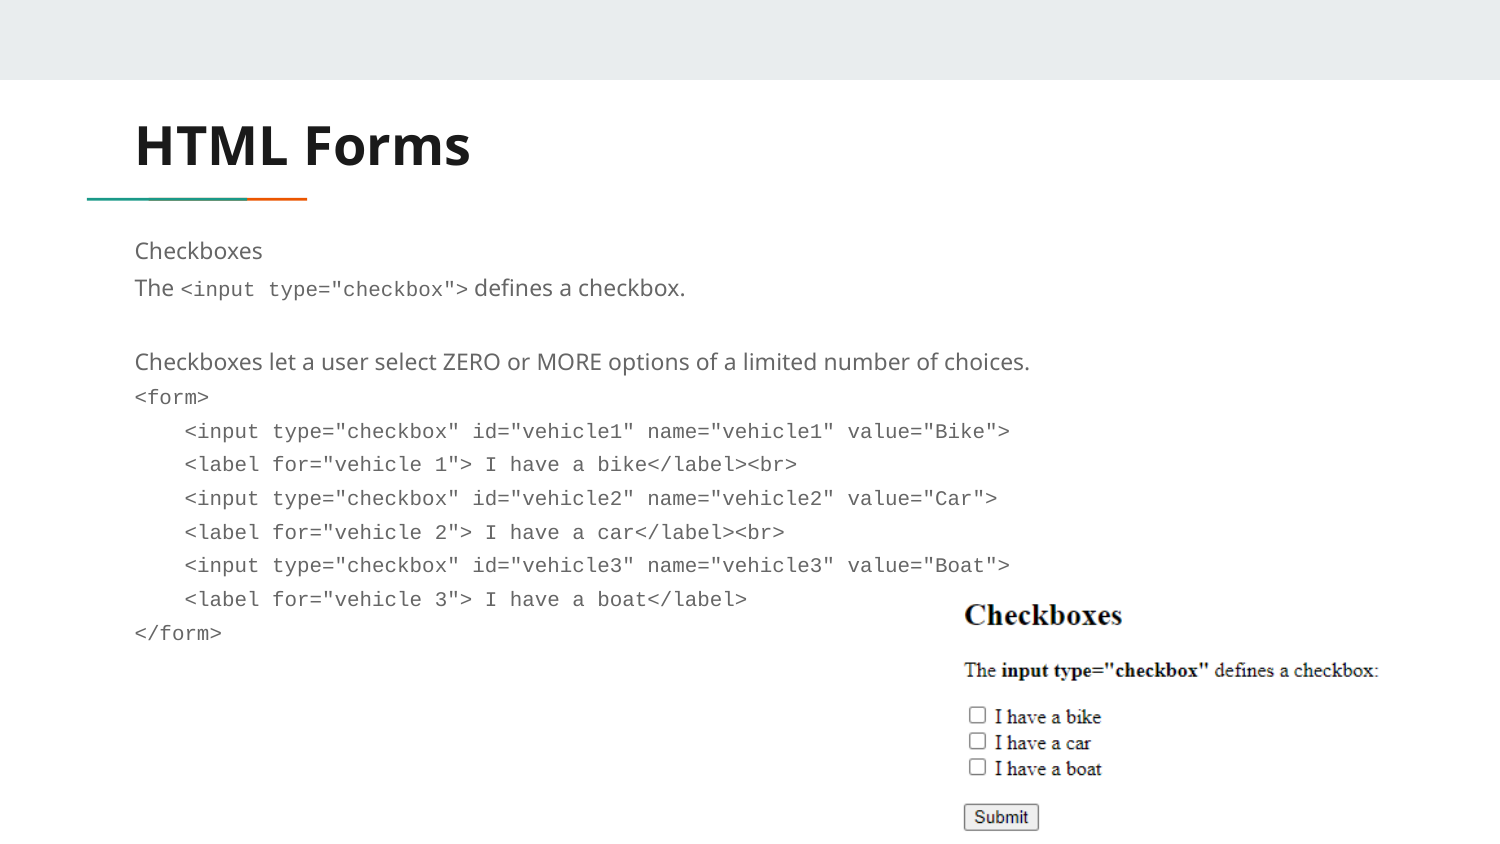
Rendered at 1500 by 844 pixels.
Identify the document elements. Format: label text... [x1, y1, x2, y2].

title HTML Forms [119, 95, 1381, 184]
list Checkboxes The <input type="checkbox"> defines a checkbox. Checkboxes let a user select ZERO or MORE options of a limited number of choices. <form> <input type="checkbox" id="vehicle1" name="vehicle1" value="Bike"> <label for="vehicle 1"> I have a bike</label><br> <input type="checkbox" id="vehicle2" name="vehicle2" value="Car"> <label for="vehicle 2"> I have a car</label><br> <input type="checkbox" id="vehicle3" name="vehicle3" value="Boat"> <label for="vehicle 3"> I have a boat</label> </form> [119, 211, 1381, 752]
picture [954, 594, 1491, 844]
